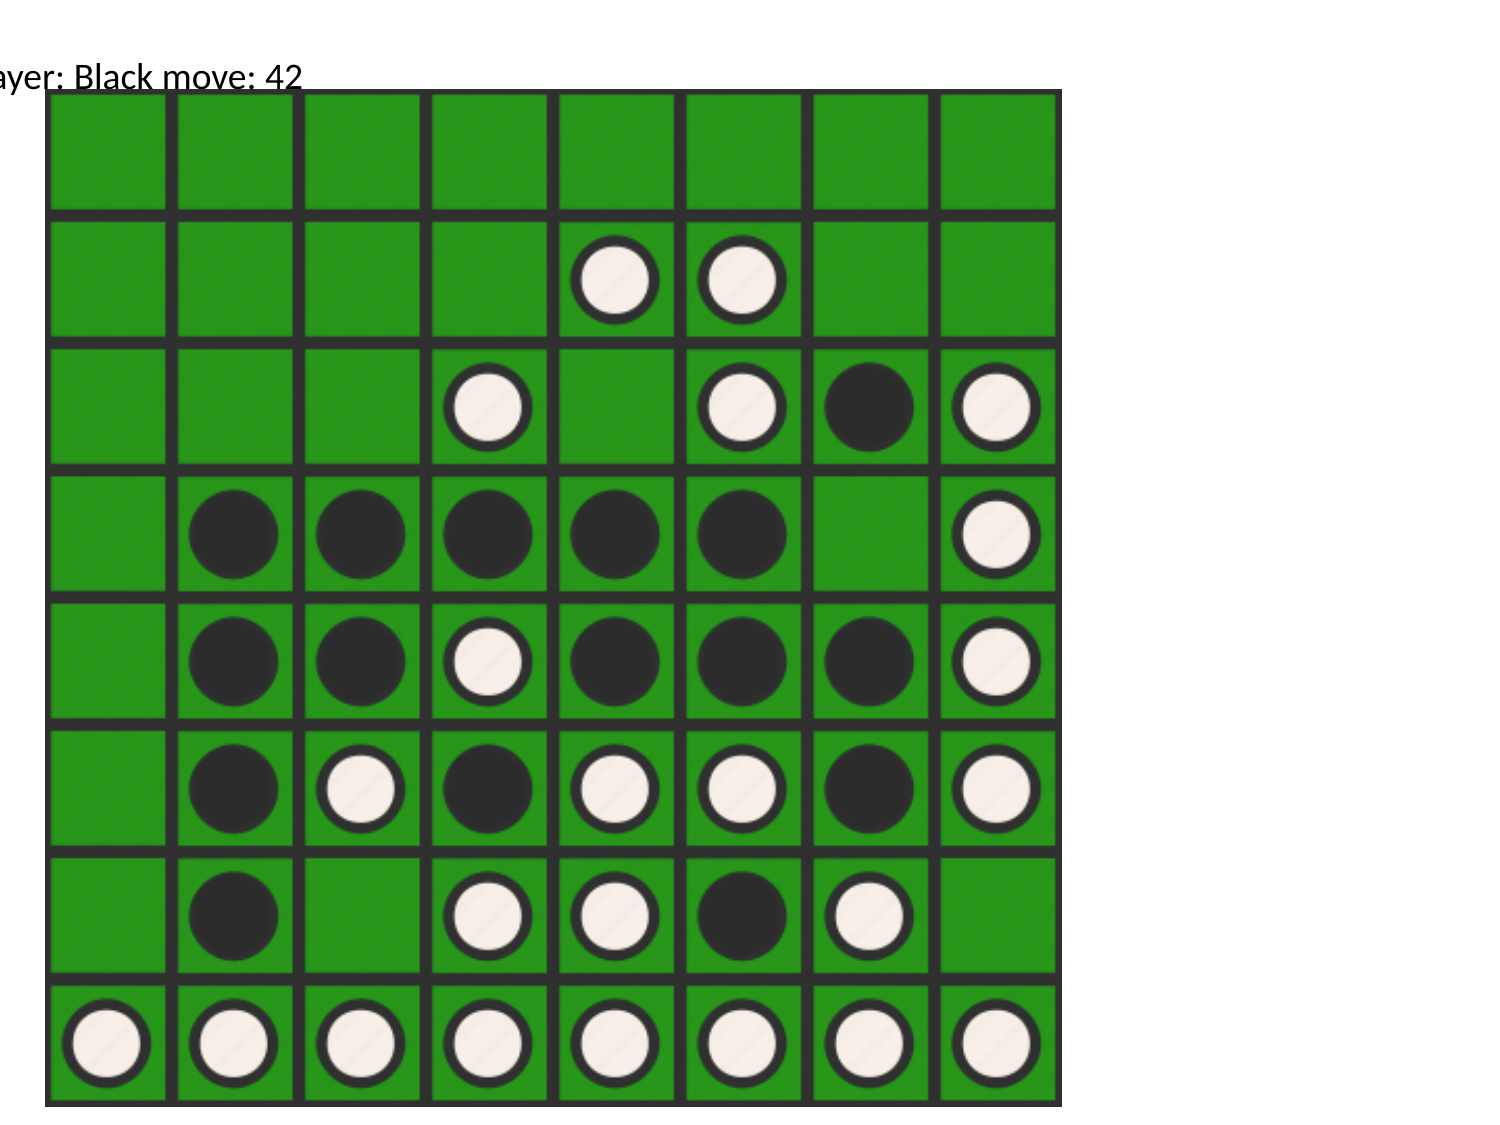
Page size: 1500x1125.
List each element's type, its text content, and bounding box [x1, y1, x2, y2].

text_box turn: 35 player: Black move: 42 [0, 44, 319, 105]
picture [44, 89, 1062, 1107]
